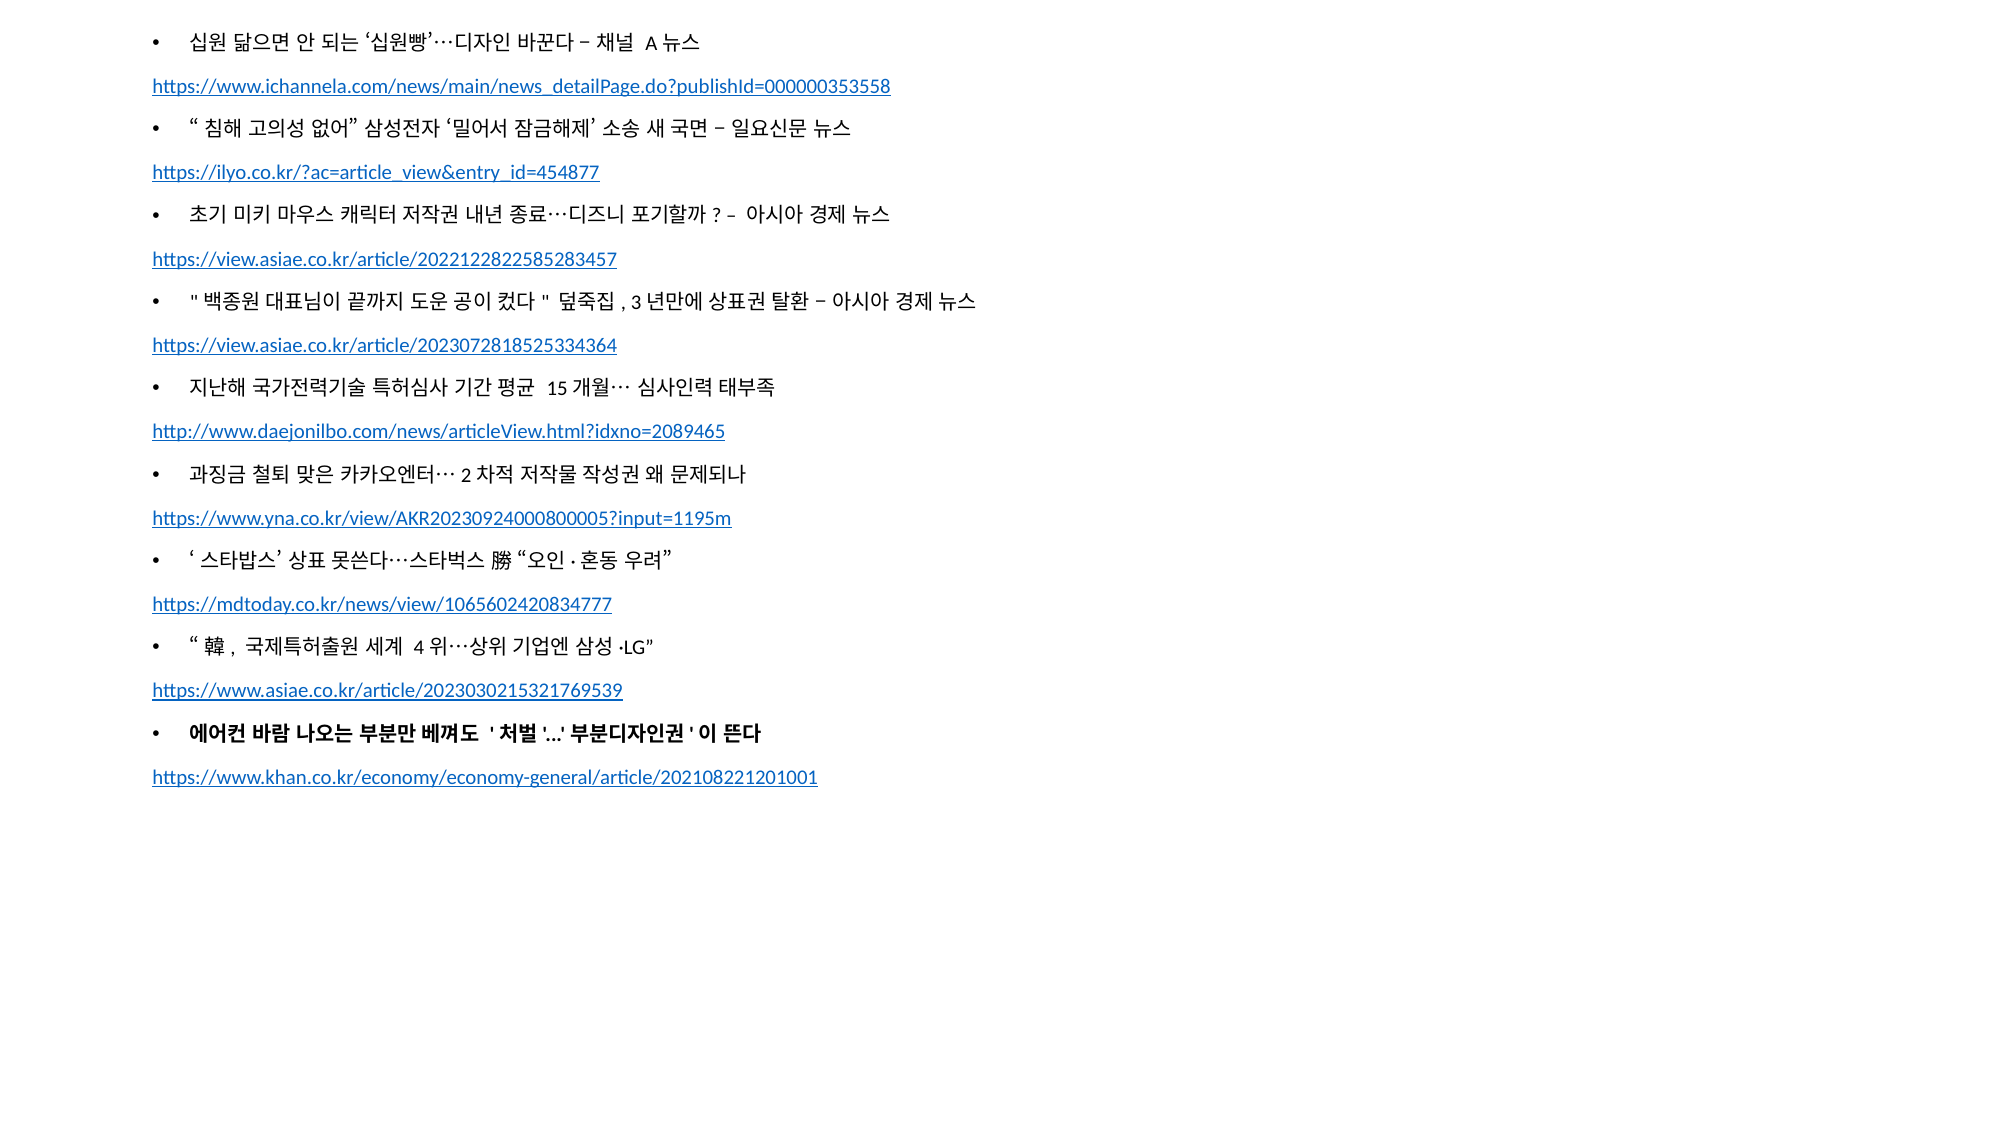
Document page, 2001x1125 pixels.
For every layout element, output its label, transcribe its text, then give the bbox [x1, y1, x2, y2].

list 십원 닮으면 안 되는 ‘십원빵’…디자인 바꾼다 – 채널 A뉴스 https://www.ichannela.com/news/main/news_detailPage.do?publishId=000000353558 “침해 고의성 없어” 삼성전자 ‘밀어서 잠금해제’ 소송 새 국면 – 일요신문 뉴스 https://ilyo.co.kr/?ac=article_view&entry_id=454877 초기 미키 마우스 캐릭터 저작권 내년 종료…디즈니 포기할까? – 아시아 경제 뉴스 https://view.asiae.co.kr/article/2022122822585283457 "백종원 대표님이 끝까지 도운 공이 컸다" 덮죽집, 3년만에 상표권 탈환 – 아시아 경제 뉴스 https://view.asiae.co.kr/article/2023072818525334364 지난해 국가전력기술 특허심사 기간 평균 15개월… 심사인력 태부족 http://www.daejonilbo.com/news/articleView.html?idxno=2089465 과징금 철퇴 맞은 카카오엔터…2차적 저작물 작성권 왜 문제되나 https://www.yna.co.kr/view/AKR20230924000800005?input=1195m ‘스타밥스’ 상표 못쓴다…스타벅스 勝 “오인·혼동 우려” https://mdtoday.co.kr/news/view/1065602420834777 “韓, 국제특허출원 세계 4위…상위 기업엔 삼성·LG” https://www.asiae.co.kr/article/2023030215321769539 에어컨 바람 나오는 부분만 베껴도 '처벌'...'부분디자인권'이 뜬다 https://www.khan.co.kr/economy/economy-general/article/202108221201001 [137, 24, 1863, 1014]
